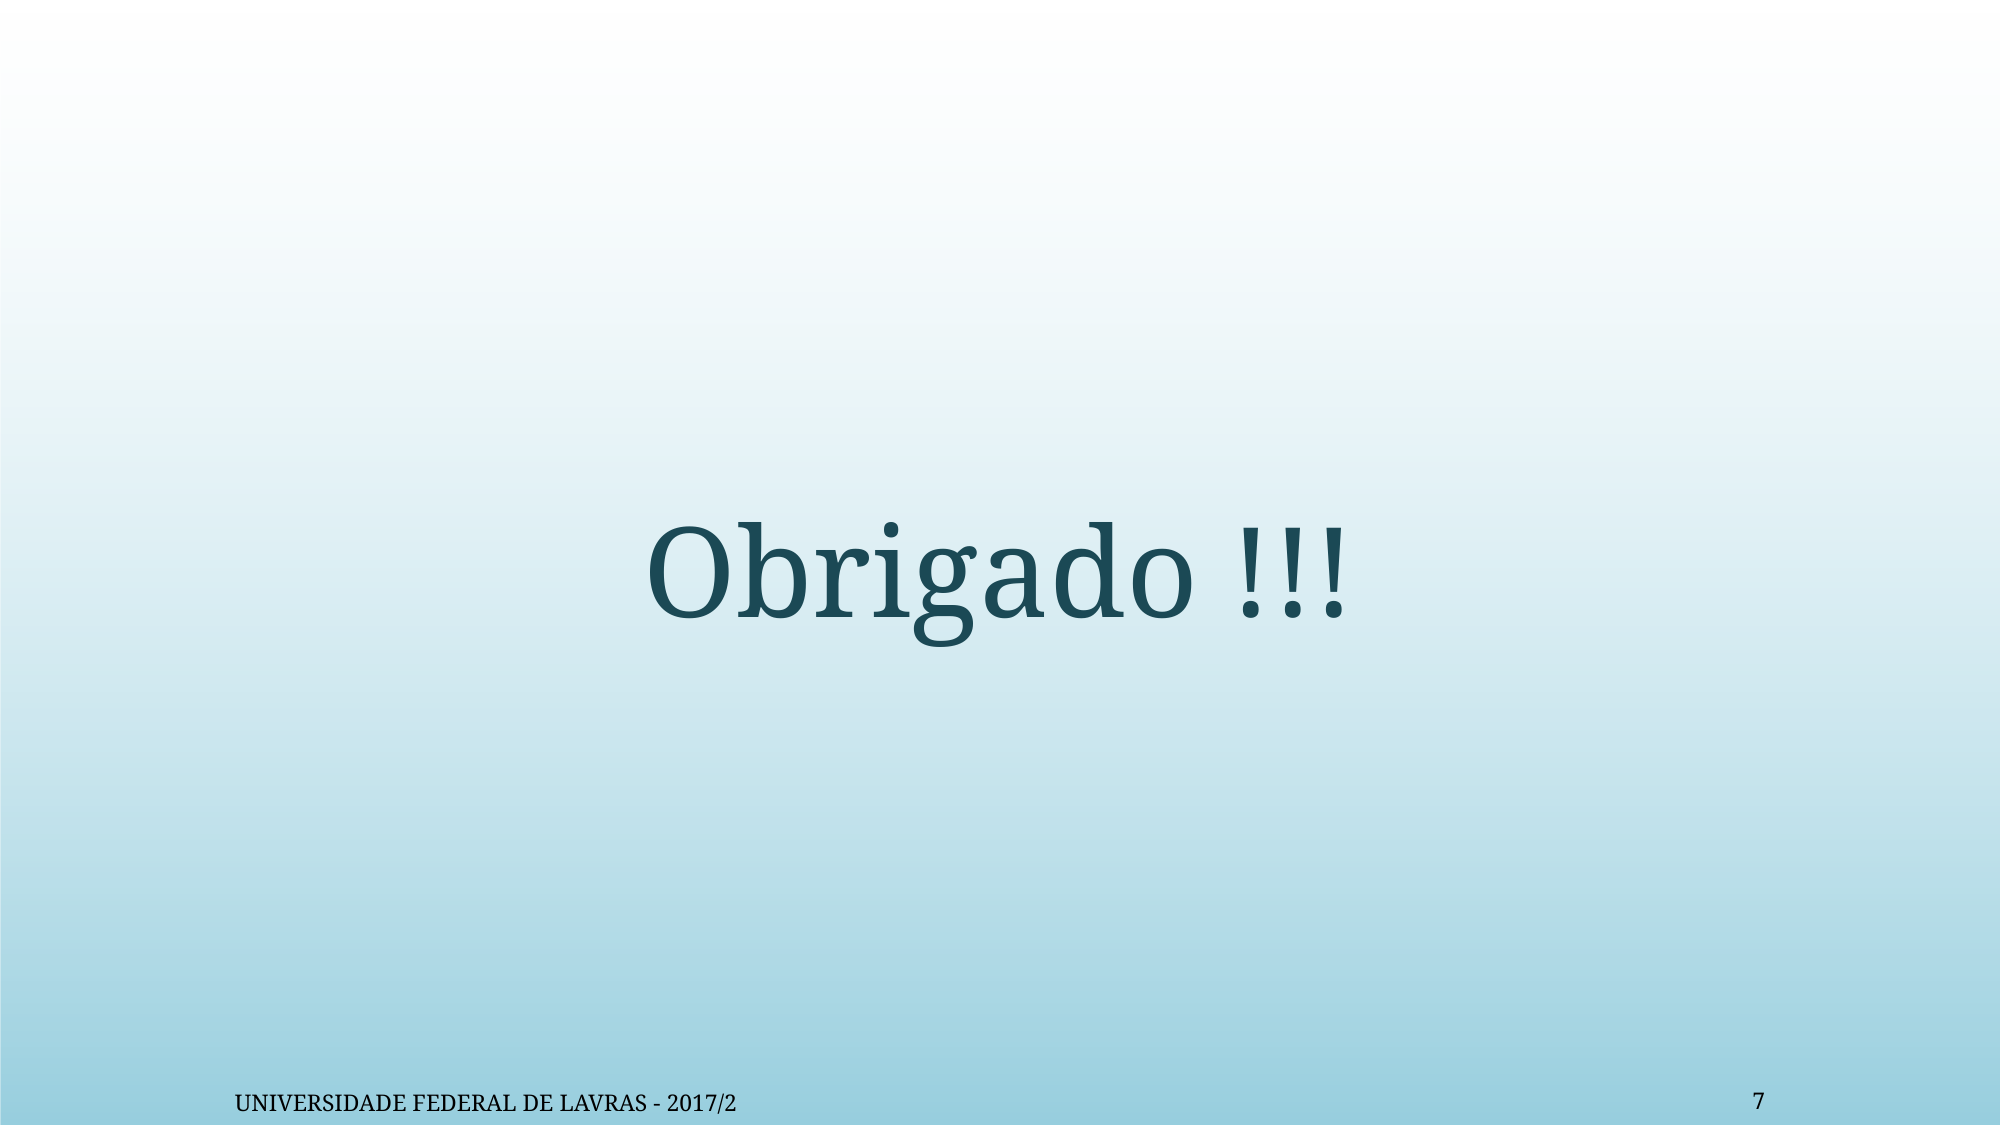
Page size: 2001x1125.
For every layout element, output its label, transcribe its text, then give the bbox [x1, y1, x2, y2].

footer Universidade Federal de Lavras - 2017/2 [219, 1083, 1395, 1122]
slide_number 7 [1674, 1083, 1780, 1122]
title Obrigado !!! [212, 214, 1788, 653]
